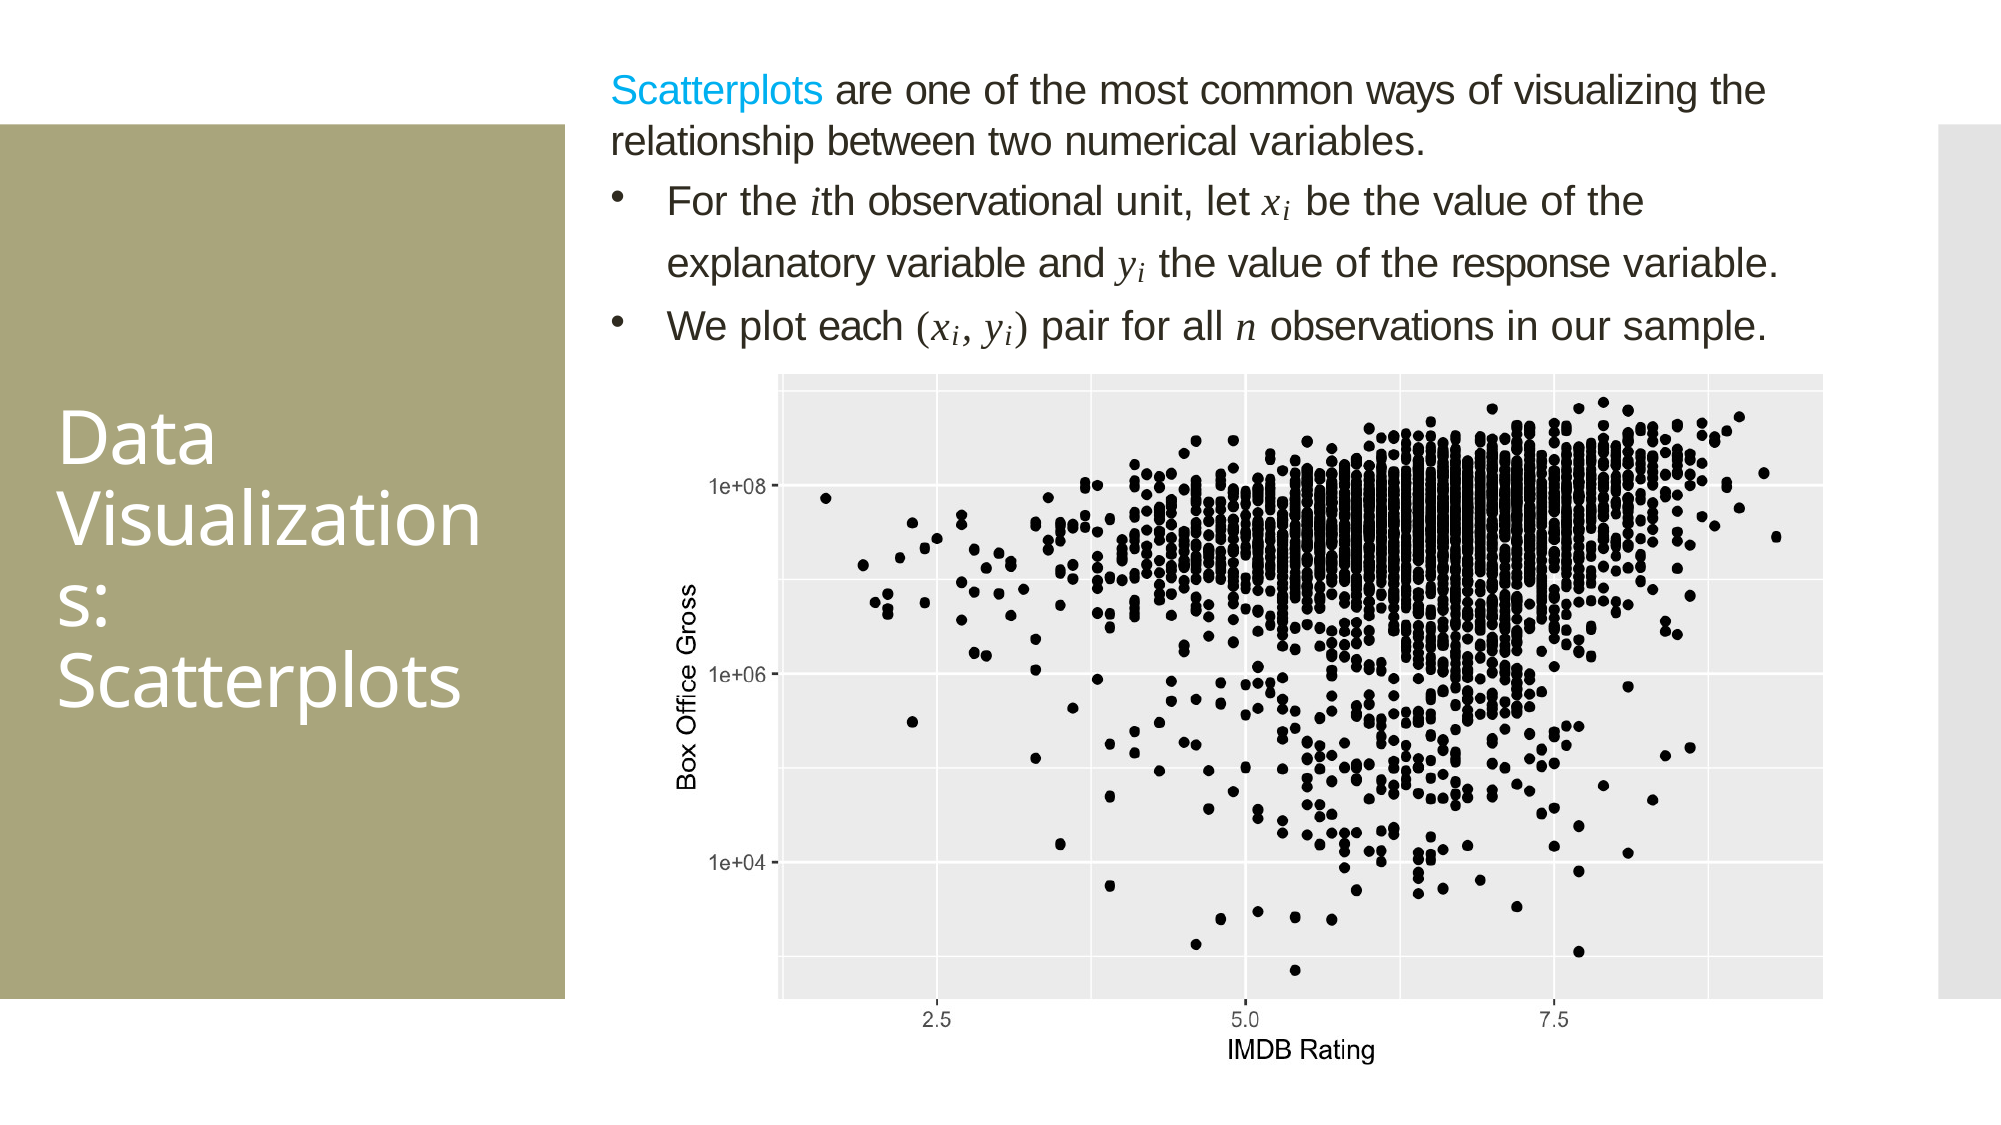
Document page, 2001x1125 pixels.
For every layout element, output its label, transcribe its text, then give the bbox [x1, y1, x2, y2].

picture [676, 374, 1823, 1065]
text_box Scatterplots are one of the most common ways of visualizing the relationship between two numerical variables. For the ith observational unit, let xi be the value of the explanatory variable and yi the value of the response variable. We plot each (xi, yi) pair for all n observations in our sample. [606, 60, 1930, 404]
title Data Visualizations: Scatterplots [41, 184, 525, 940]
